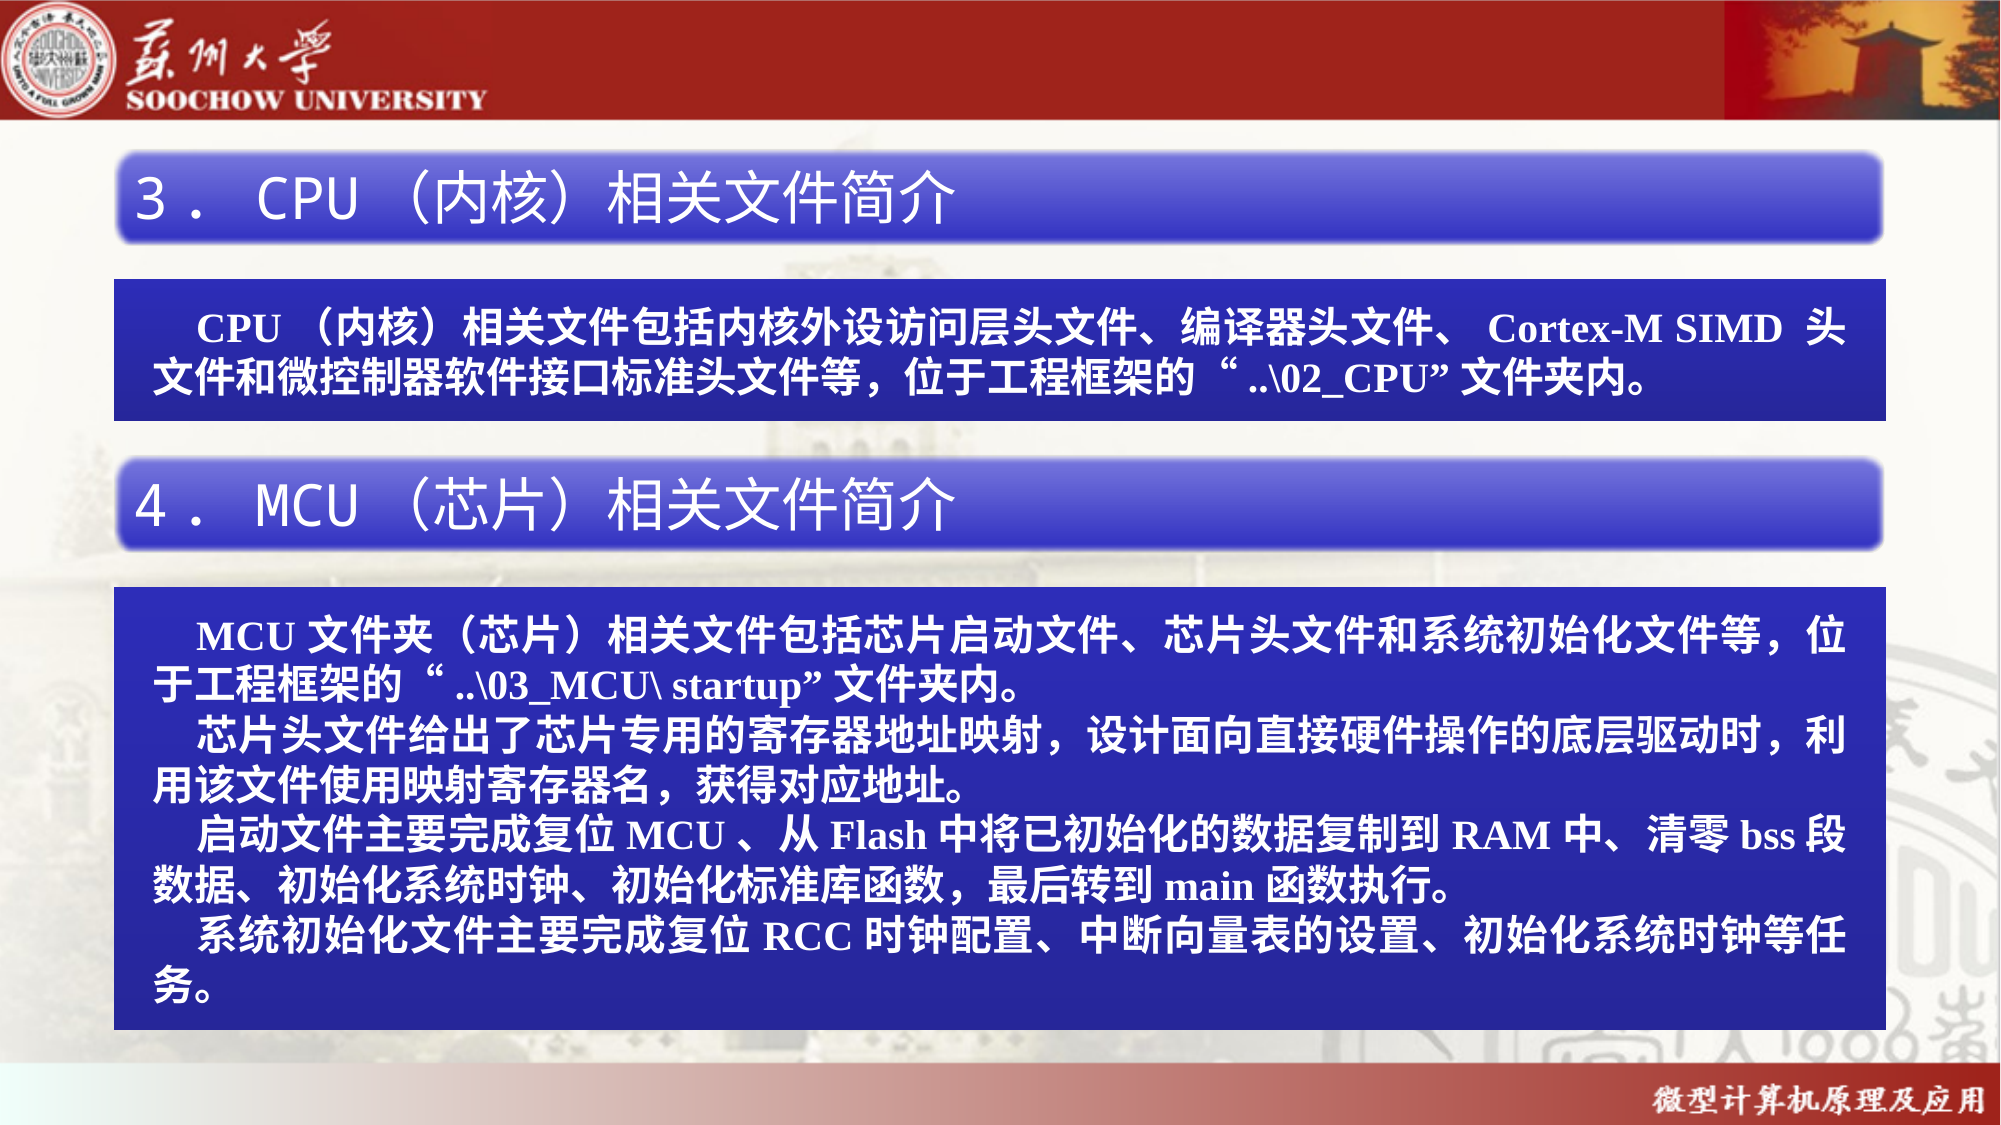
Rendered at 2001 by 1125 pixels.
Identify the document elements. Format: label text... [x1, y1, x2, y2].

text_box 3．CPU（内核）相关文件简介 [124, 159, 1876, 238]
text_box CPU（内核）相关文件包括内核外设访问层头文件、编译器头文件、Cortex-M SIMD 头文件和微控制器软件接口标准头文件等，位于工程框架的“..\02_CPU”文件夹内。 [114, 279, 1886, 421]
picture [0, 0, 2001, 1125]
text_box 4．MCU（芯片）相关文件简介 [124, 466, 1876, 544]
text_box MCU文件夹（芯片）相关文件包括芯片启动文件、芯片头文件和系统初始化文件等，位于工程框架的“..\03_MCU\ startup”文件夹内。 芯片头文件给出了芯片专用的寄存器地址映射，设计面向直接硬件操作的底层驱动时，利用该文件使用映射寄存器名，获得对应地址。 启动文件主要完成复位MCU、从Flash中将已初始化的数据复制到RAM中、清零bss段数据、初始化系统时钟、初始化标准库函数，最后转到main函数执行。 系统初始化文件主要完成复位RCC时钟配置、中断向量表的设置、初始化系统时钟等任务。 [114, 587, 1886, 1030]
